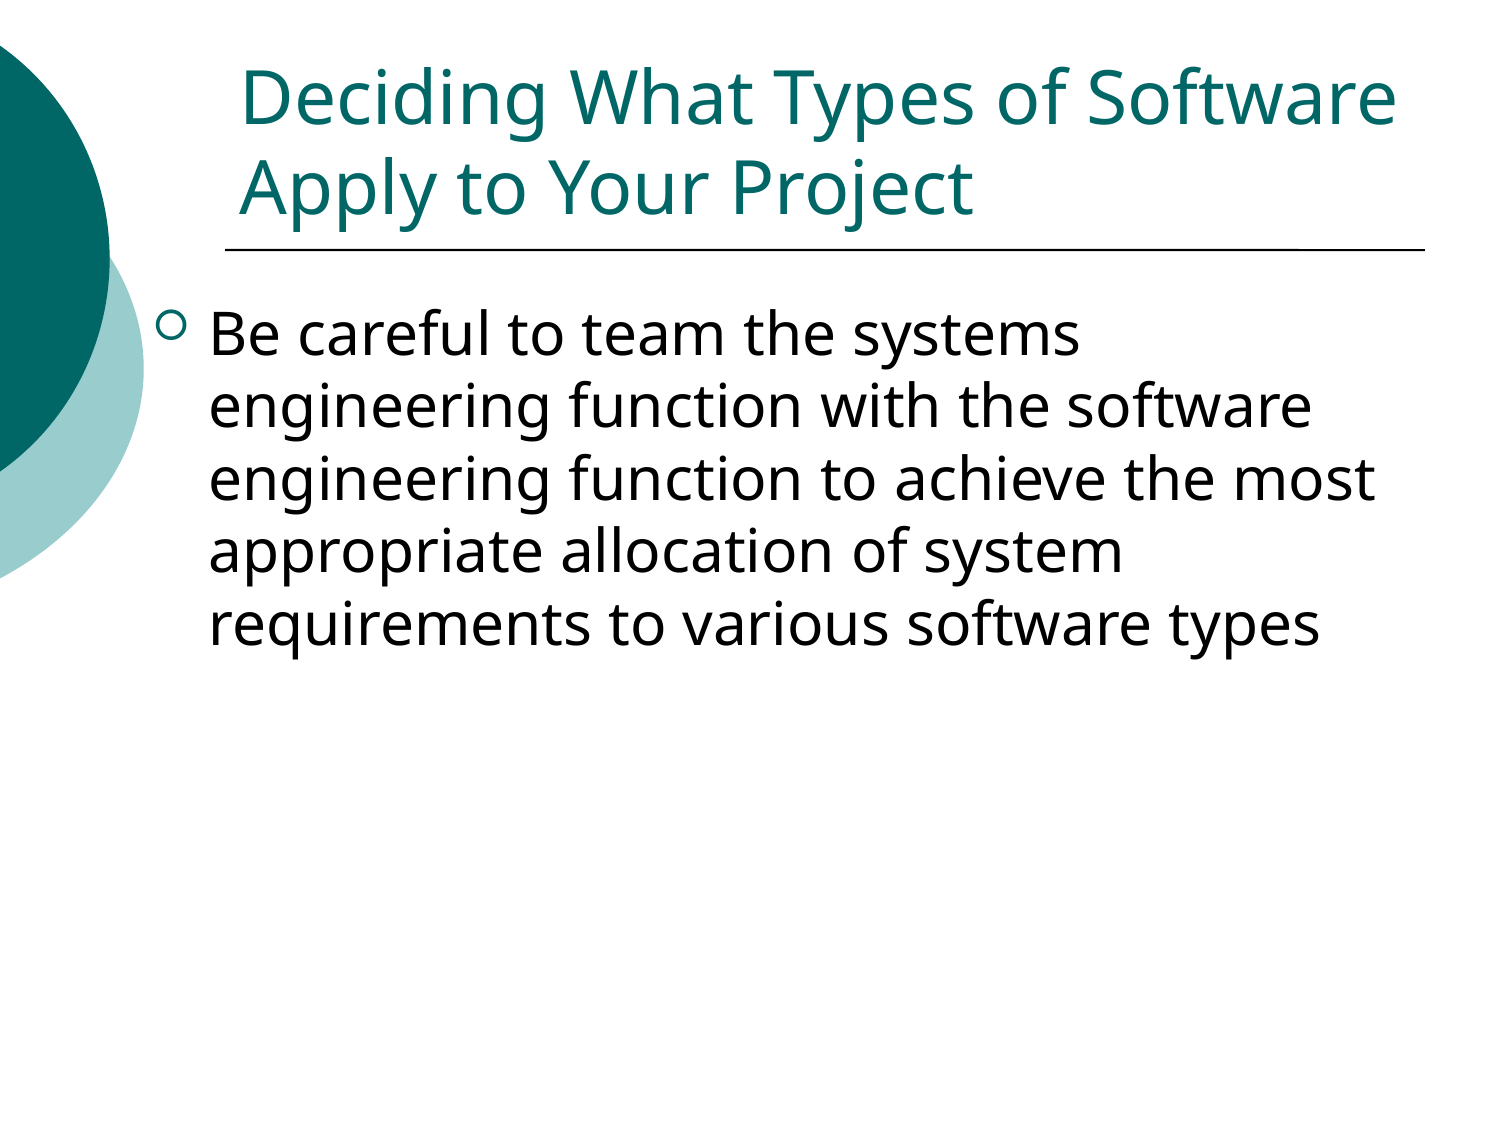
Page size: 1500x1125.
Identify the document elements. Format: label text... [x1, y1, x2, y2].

title Deciding What Types of Software Apply to Your Project [224, 49, 1425, 237]
list Be careful to team the systems engineering function with the software engineering function to achieve the most appropriate allocation of system requirements to various software types [137, 287, 1393, 954]
